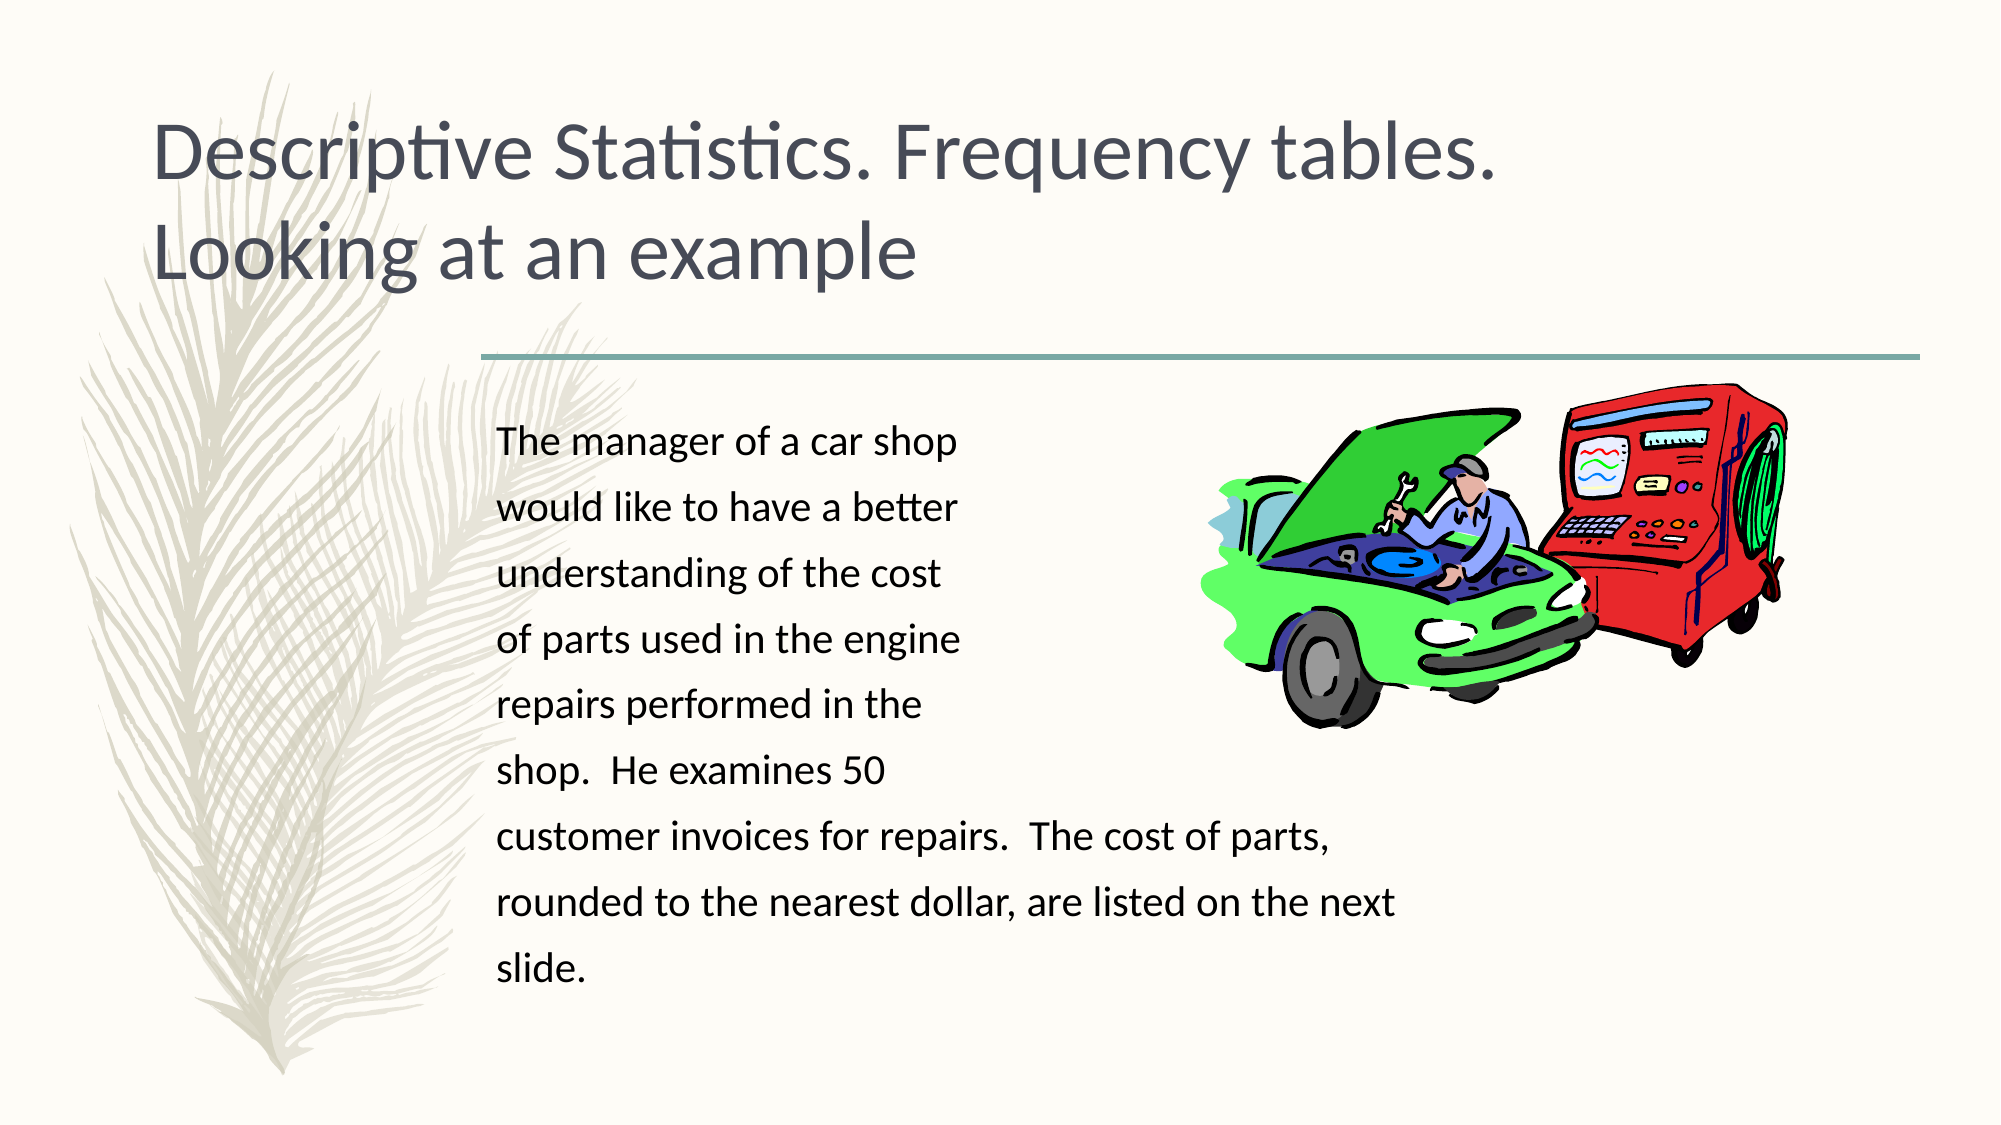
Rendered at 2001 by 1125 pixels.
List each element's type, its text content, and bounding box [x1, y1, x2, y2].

list The manager of a car shop would like to have a better understanding of the cost of parts used in the engine repairs performed in the shop. He examines 50 customer invoices for repairs. The cost of parts, rounded to the nearest dollar, are listed on the next slide. [481, 399, 1920, 999]
title Descriptive Statistics. Frequency tables. Looking at an example [137, 91, 1863, 310]
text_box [1200, 377, 1788, 731]
